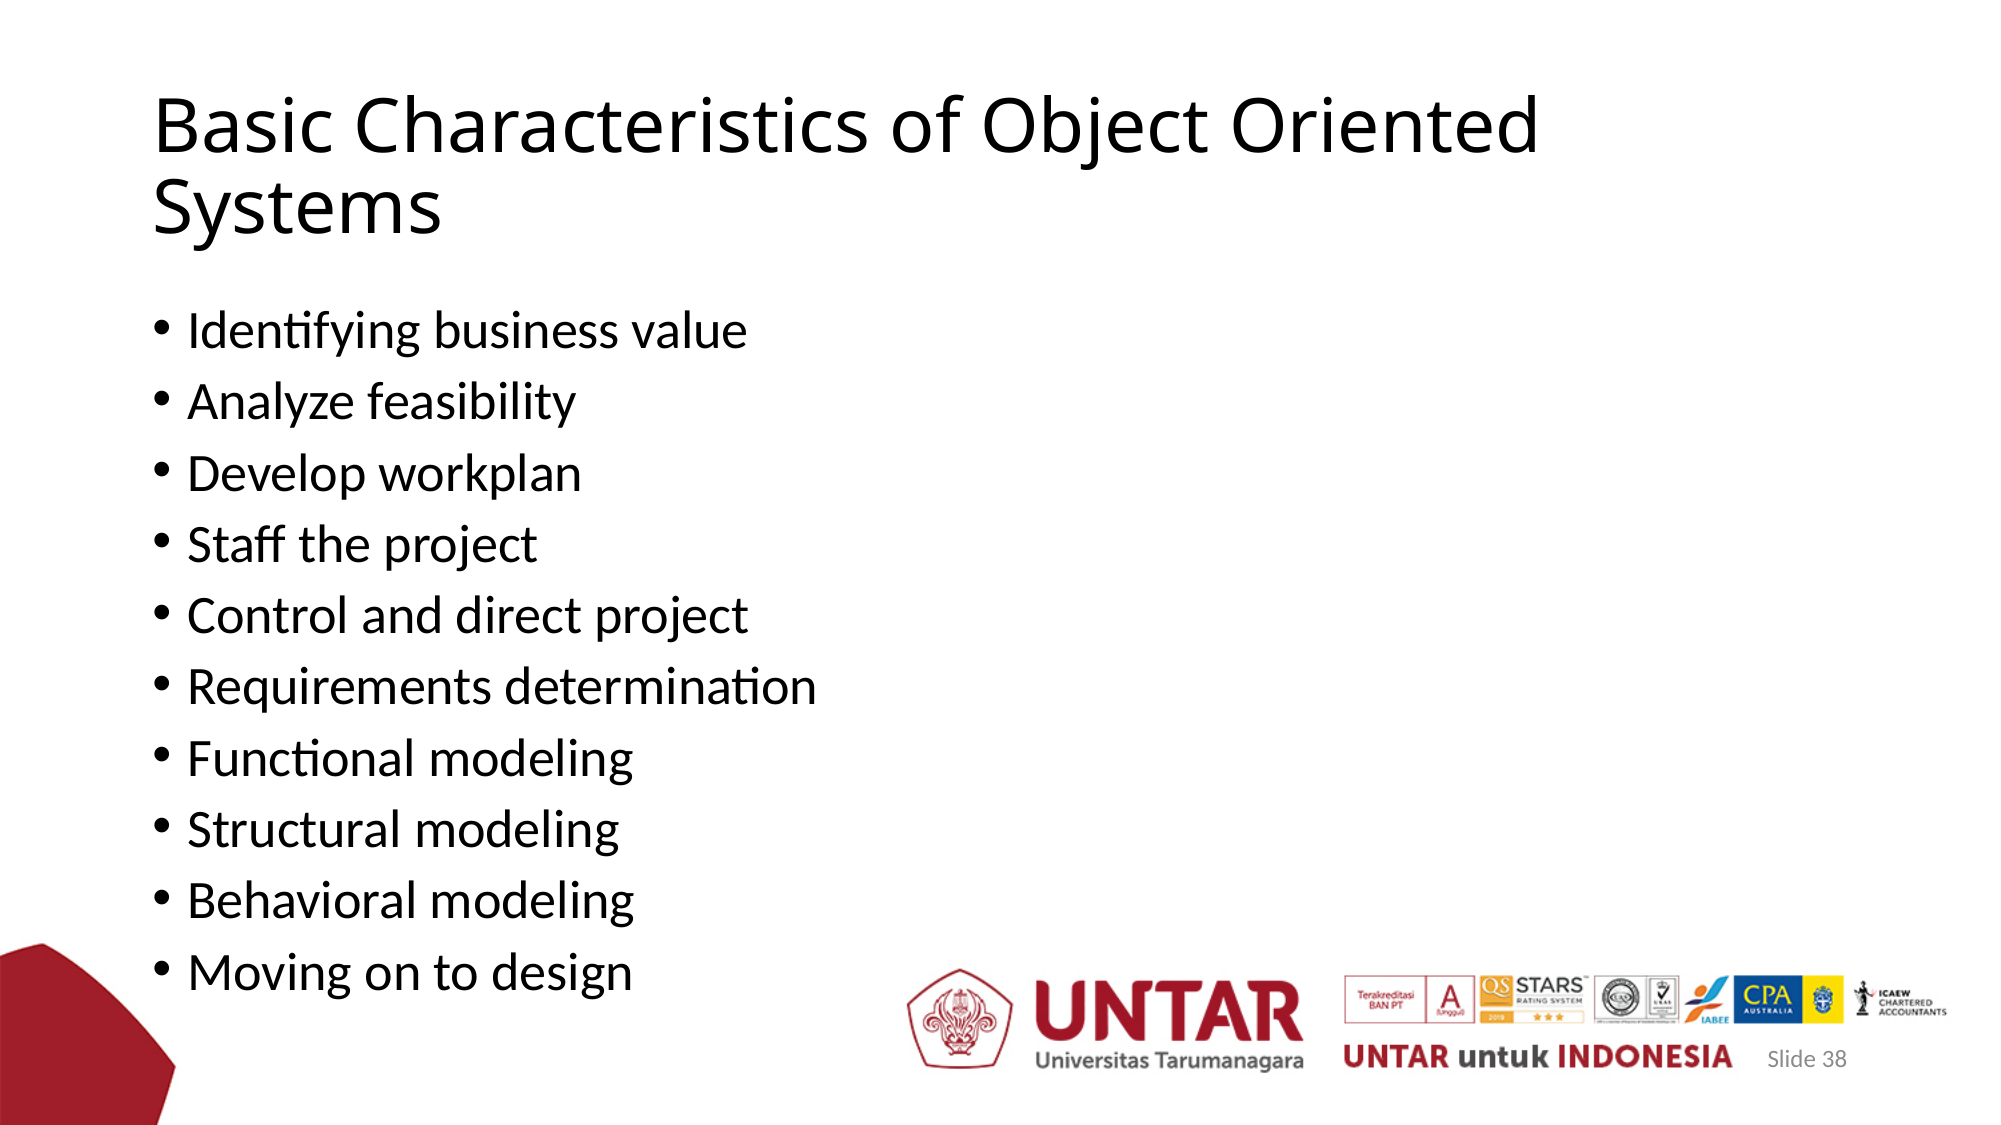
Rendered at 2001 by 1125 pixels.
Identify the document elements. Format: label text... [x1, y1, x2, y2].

picture [0, 0, 2001, 1125]
slide_number Slide 38 [1412, 1042, 1863, 1103]
title Basic Characteristics of Object Oriented Systems [137, 59, 1863, 278]
list Identifying business value Analyze feasibility Develop workplan Staff the project Control and direct project Requirements determination Functional modeling Structural modeling Behavioral modeling Moving on to design [137, 299, 1863, 1014]
